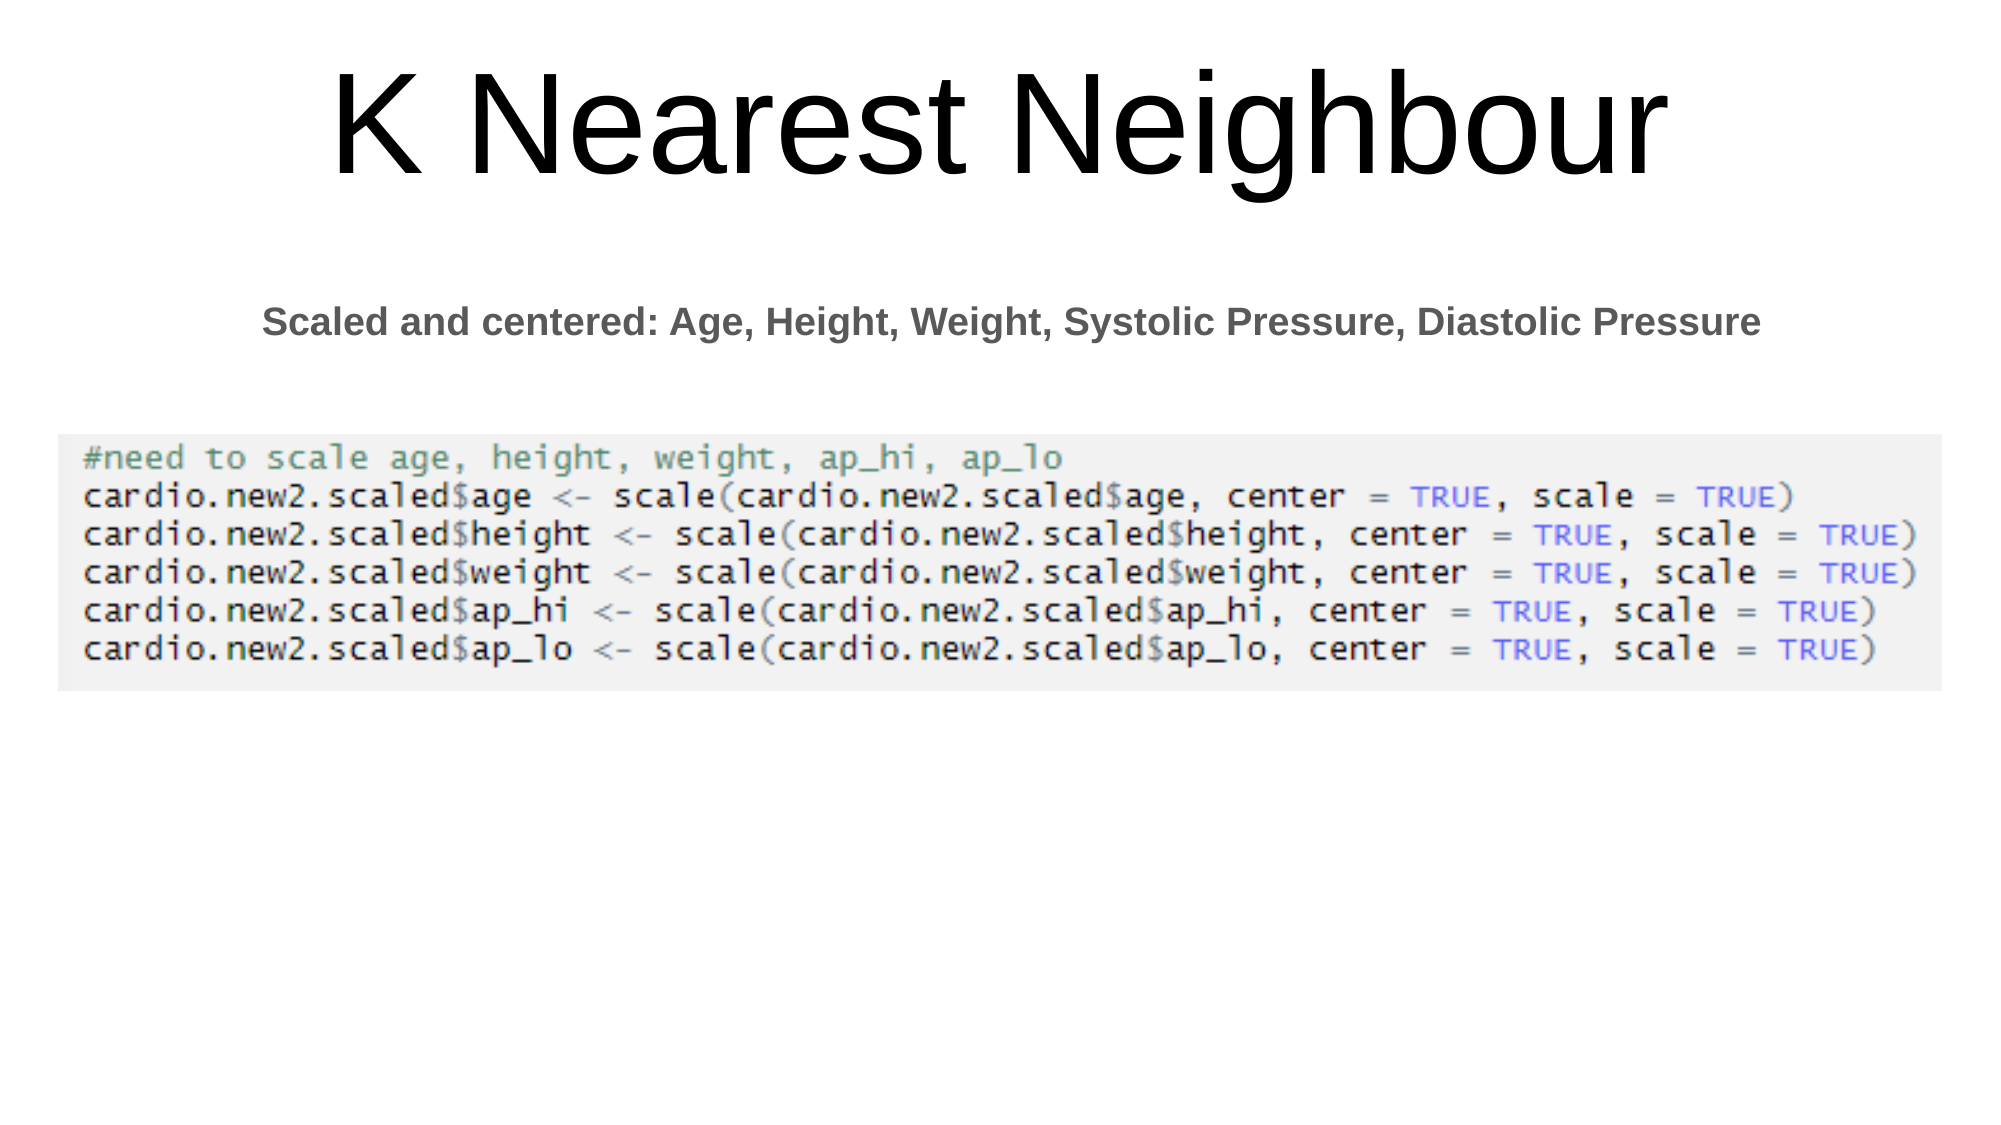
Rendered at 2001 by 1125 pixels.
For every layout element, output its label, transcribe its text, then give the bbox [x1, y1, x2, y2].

picture [57, 433, 1942, 692]
title K Nearest Neighbour [68, 97, 1932, 223]
subtitle Scaled and centered: Age, Height, Weight, Systolic Pressure, Diastolic Pressure [241, 276, 1784, 381]
